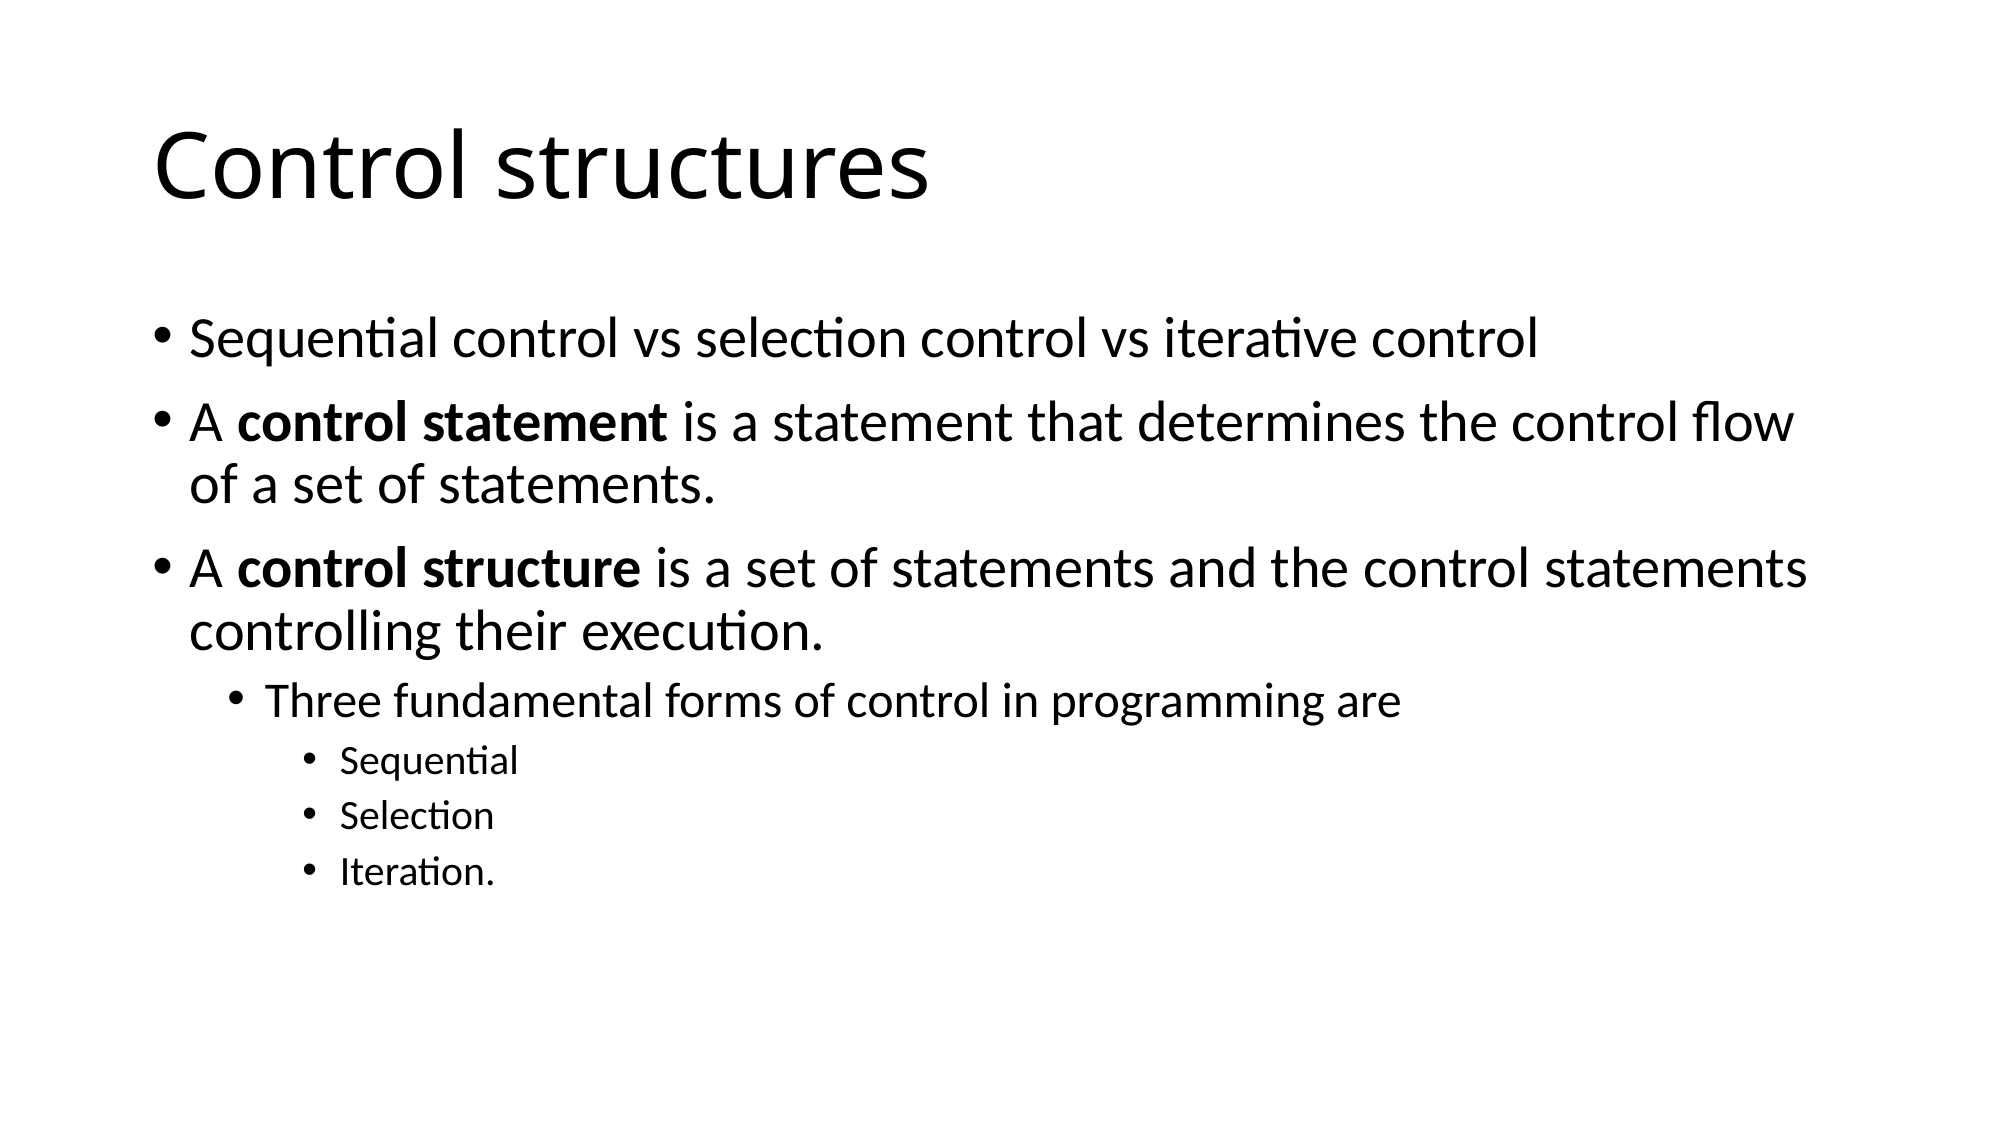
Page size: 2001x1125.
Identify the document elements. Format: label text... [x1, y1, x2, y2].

title Control structures [137, 59, 1863, 278]
list Sequential control vs selection control vs iterative control A control statement is a statement that determines the control flow of a set of statements. A control structure is a set of statements and the control statements controlling their execution. Three fundamental forms of control in programming are Sequential Selection Iteration. [137, 299, 1863, 1014]
